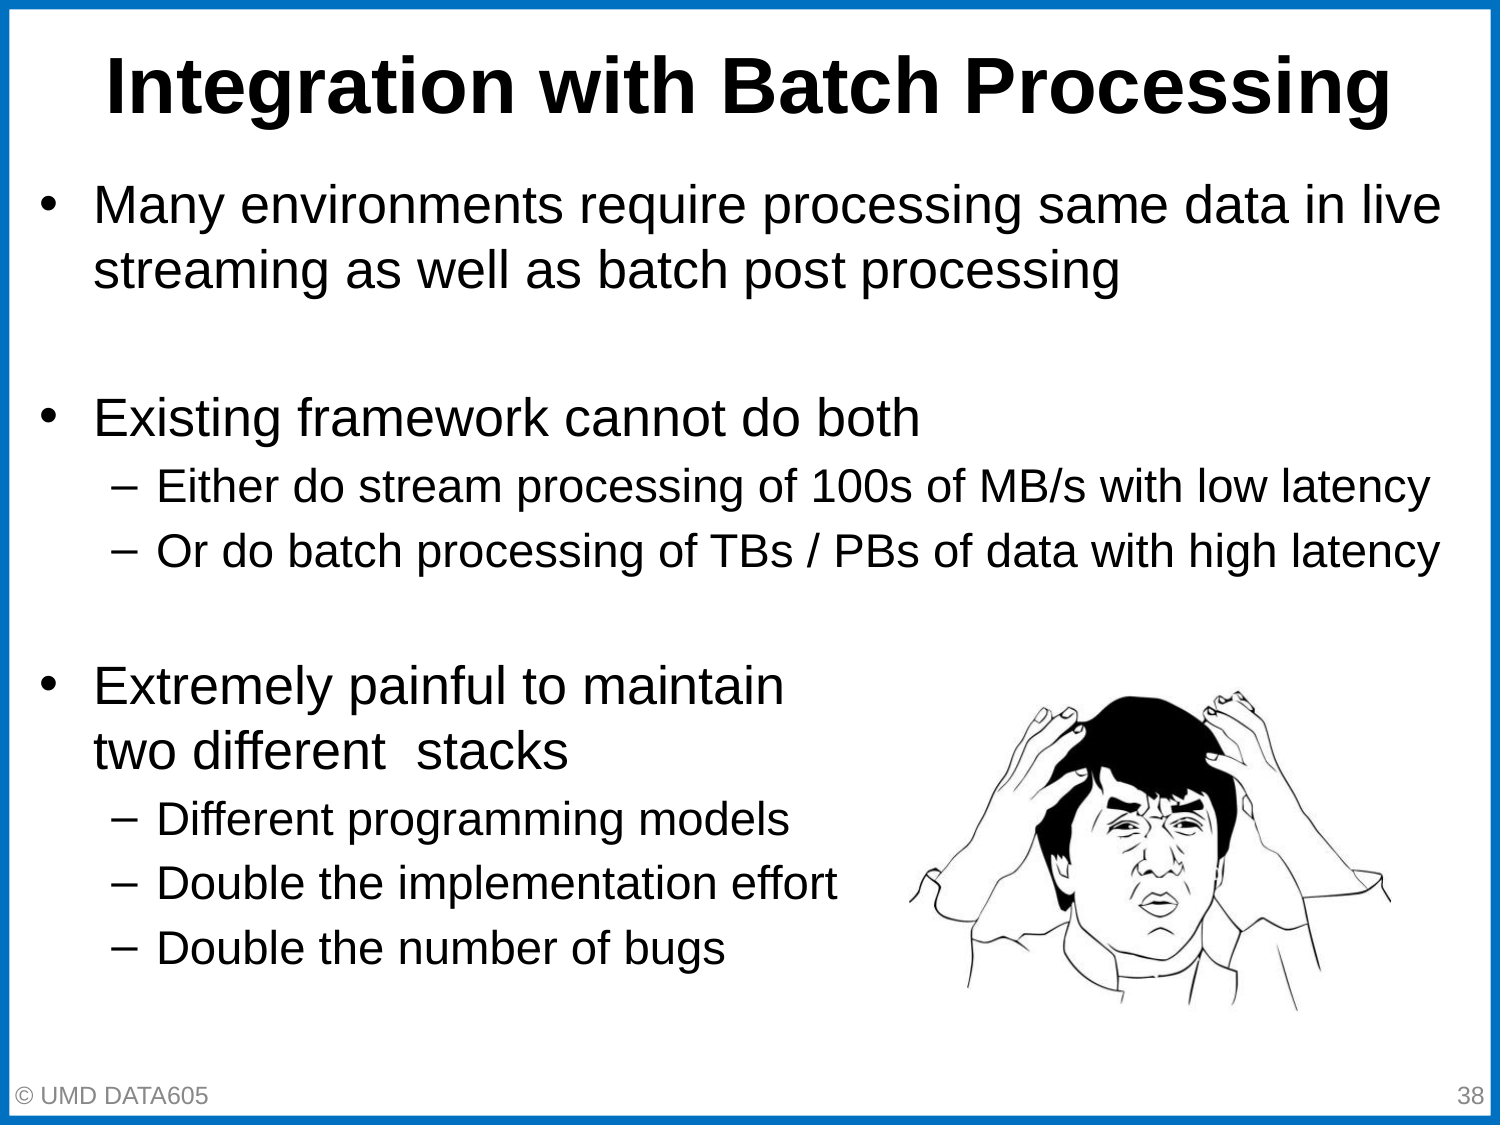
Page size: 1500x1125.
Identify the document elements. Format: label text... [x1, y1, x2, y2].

footer [0, 1065, 550, 1125]
slide_number ‹#› [1149, 1065, 1500, 1125]
list Many environments require processing same data in live streaming as well as batch post processing Existing framework cannot do both Either do stream processing of 100s of MB/s with low latency Or do batch processing of TBs / PBs of data with high latency Extremely painful to maintain two different stacks Different programming models Double the implementation effort Double the number of bugs [24, 162, 1475, 1025]
picture [899, 637, 1401, 1054]
title Integration with Batch Processing [24, 24, 1475, 138]
